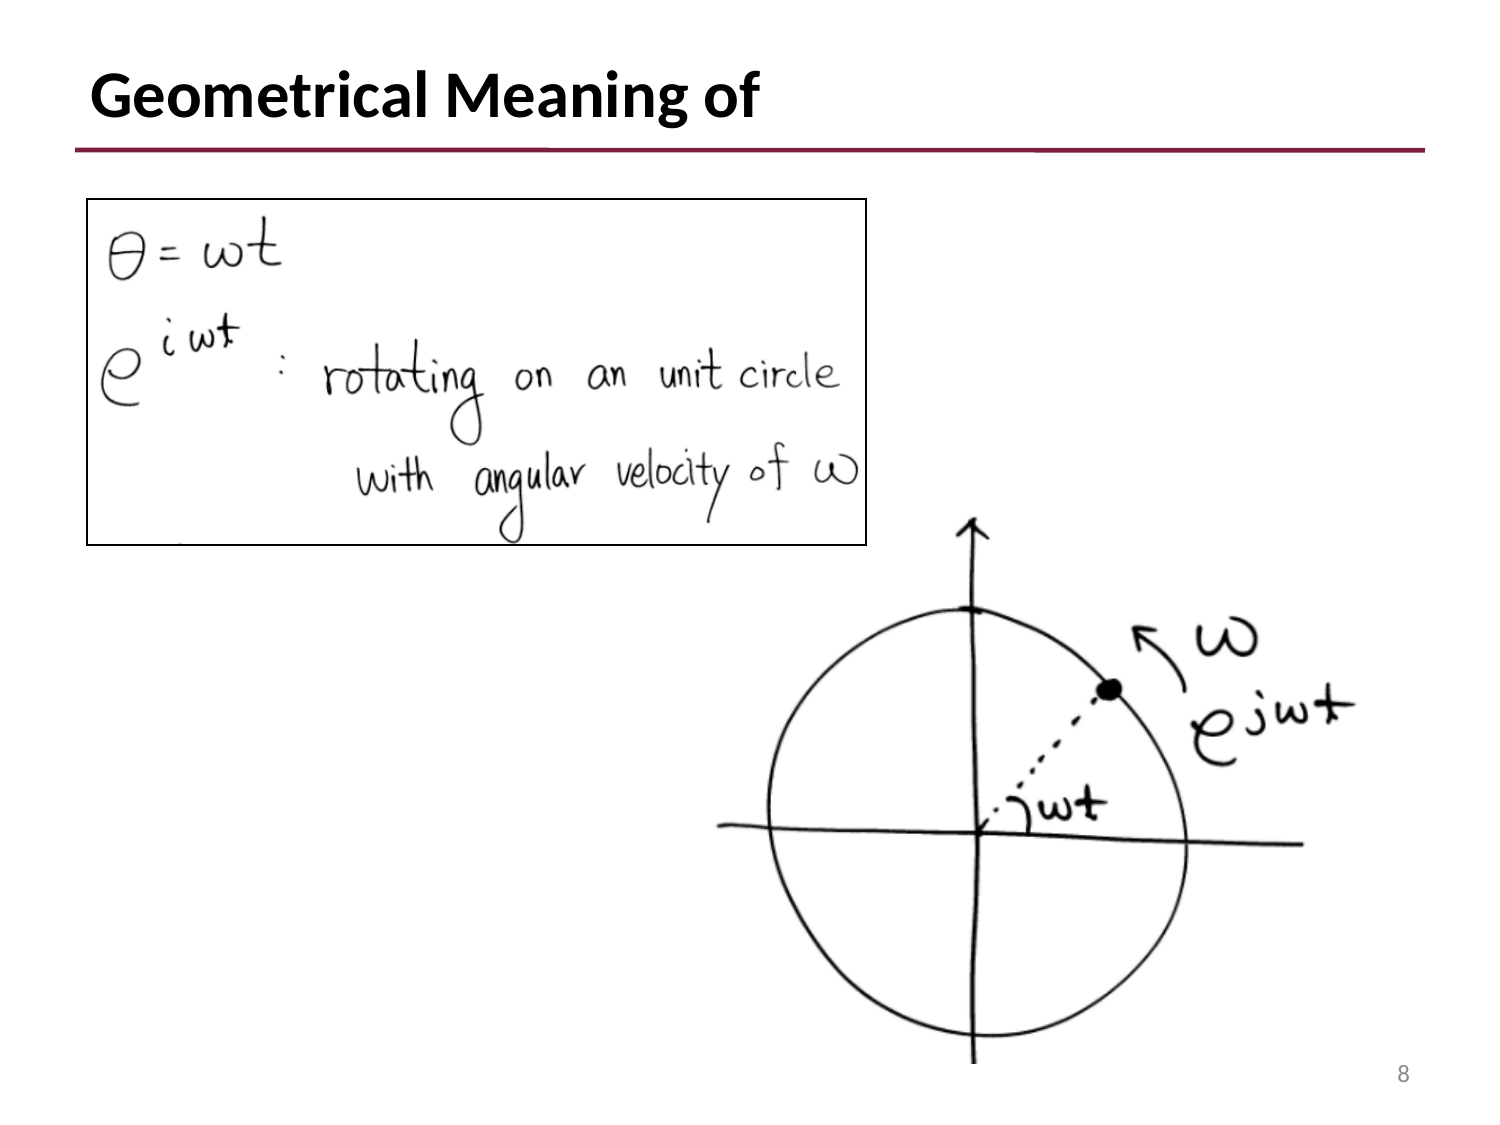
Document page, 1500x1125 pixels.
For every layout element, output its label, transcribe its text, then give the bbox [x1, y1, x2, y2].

picture [87, 199, 1366, 1065]
slide_number 8 [1074, 1042, 1425, 1103]
